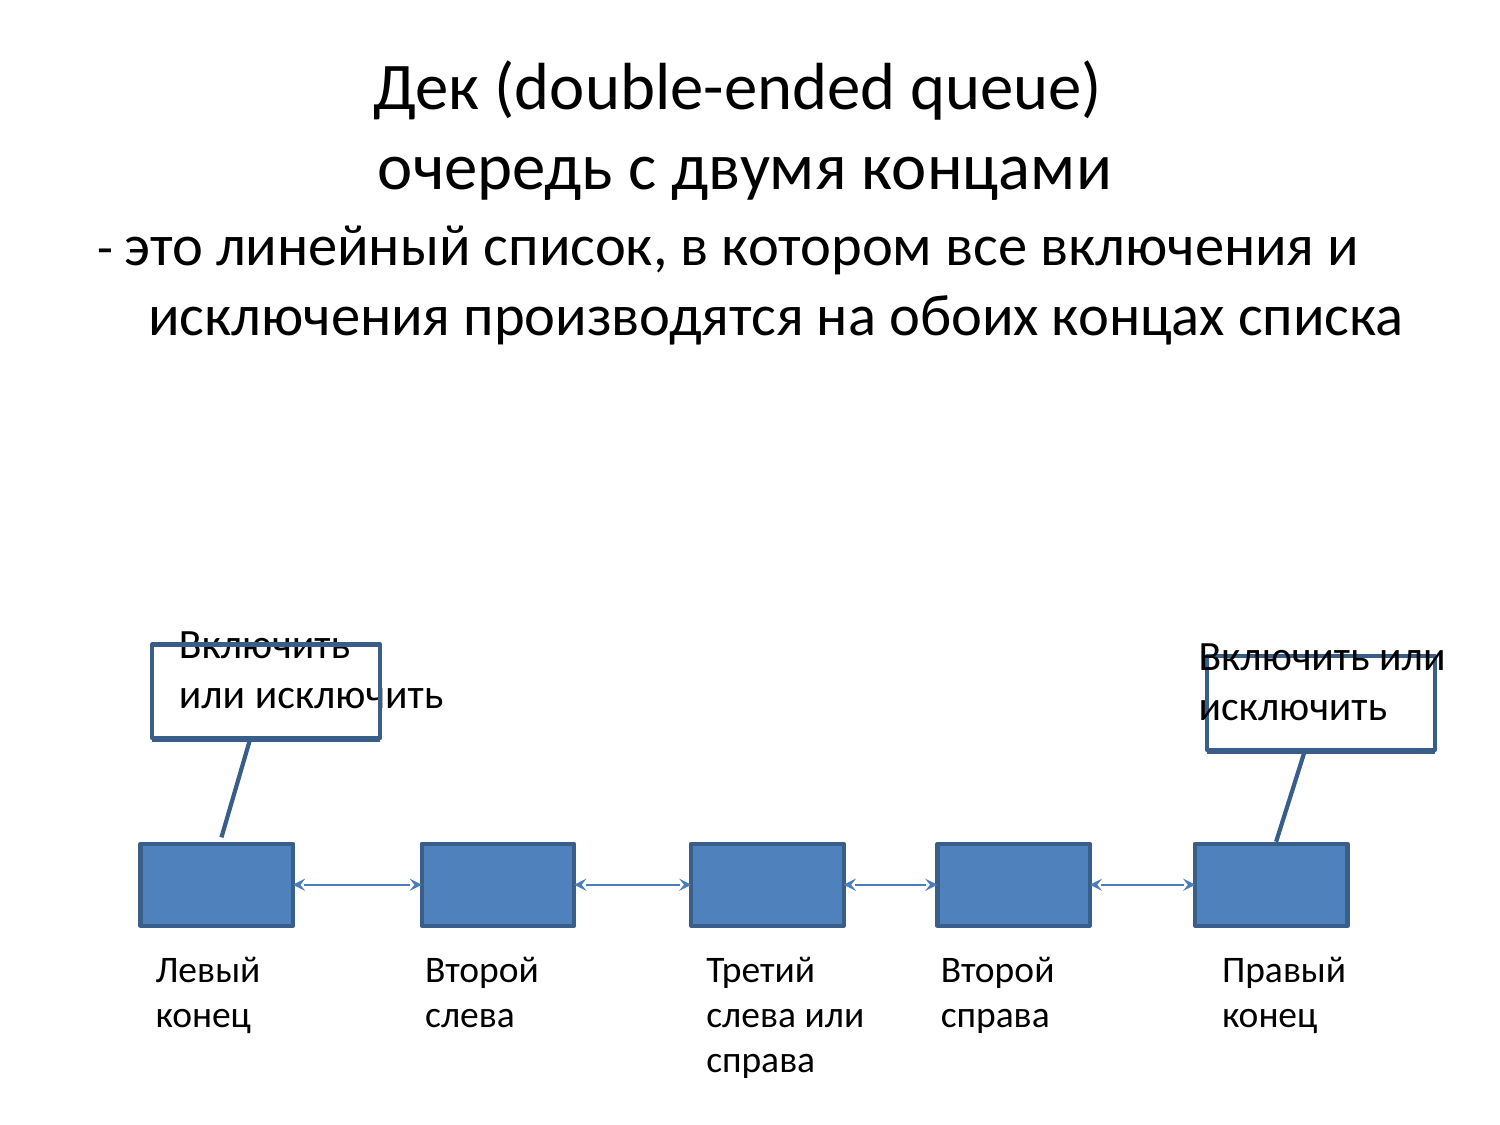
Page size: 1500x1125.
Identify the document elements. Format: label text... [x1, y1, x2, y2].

text_box Третий слева или справа [691, 937, 881, 1088]
text_box [152, 644, 381, 739]
title Дек (double-ended queue) очередь с двумя концами [70, 35, 1421, 211]
text_box [691, 843, 844, 926]
text_box [421, 843, 575, 926]
text_box Включить или исключить [1183, 621, 1463, 737]
list - это линейный список, в котором все включения и исключения производятся на обоих концах списка [82, 199, 1432, 422]
text_box Включить или исключить [163, 609, 461, 725]
text_box Второй слева [410, 937, 556, 1043]
text_box [937, 843, 1090, 926]
text_box Второй справа [925, 937, 1080, 1043]
text_box [140, 843, 293, 926]
text_box [1206, 737, 1435, 842]
text_box Правый конец [1207, 937, 1363, 1043]
text_box [1195, 843, 1348, 926]
text_box Левый конец [140, 937, 286, 1043]
